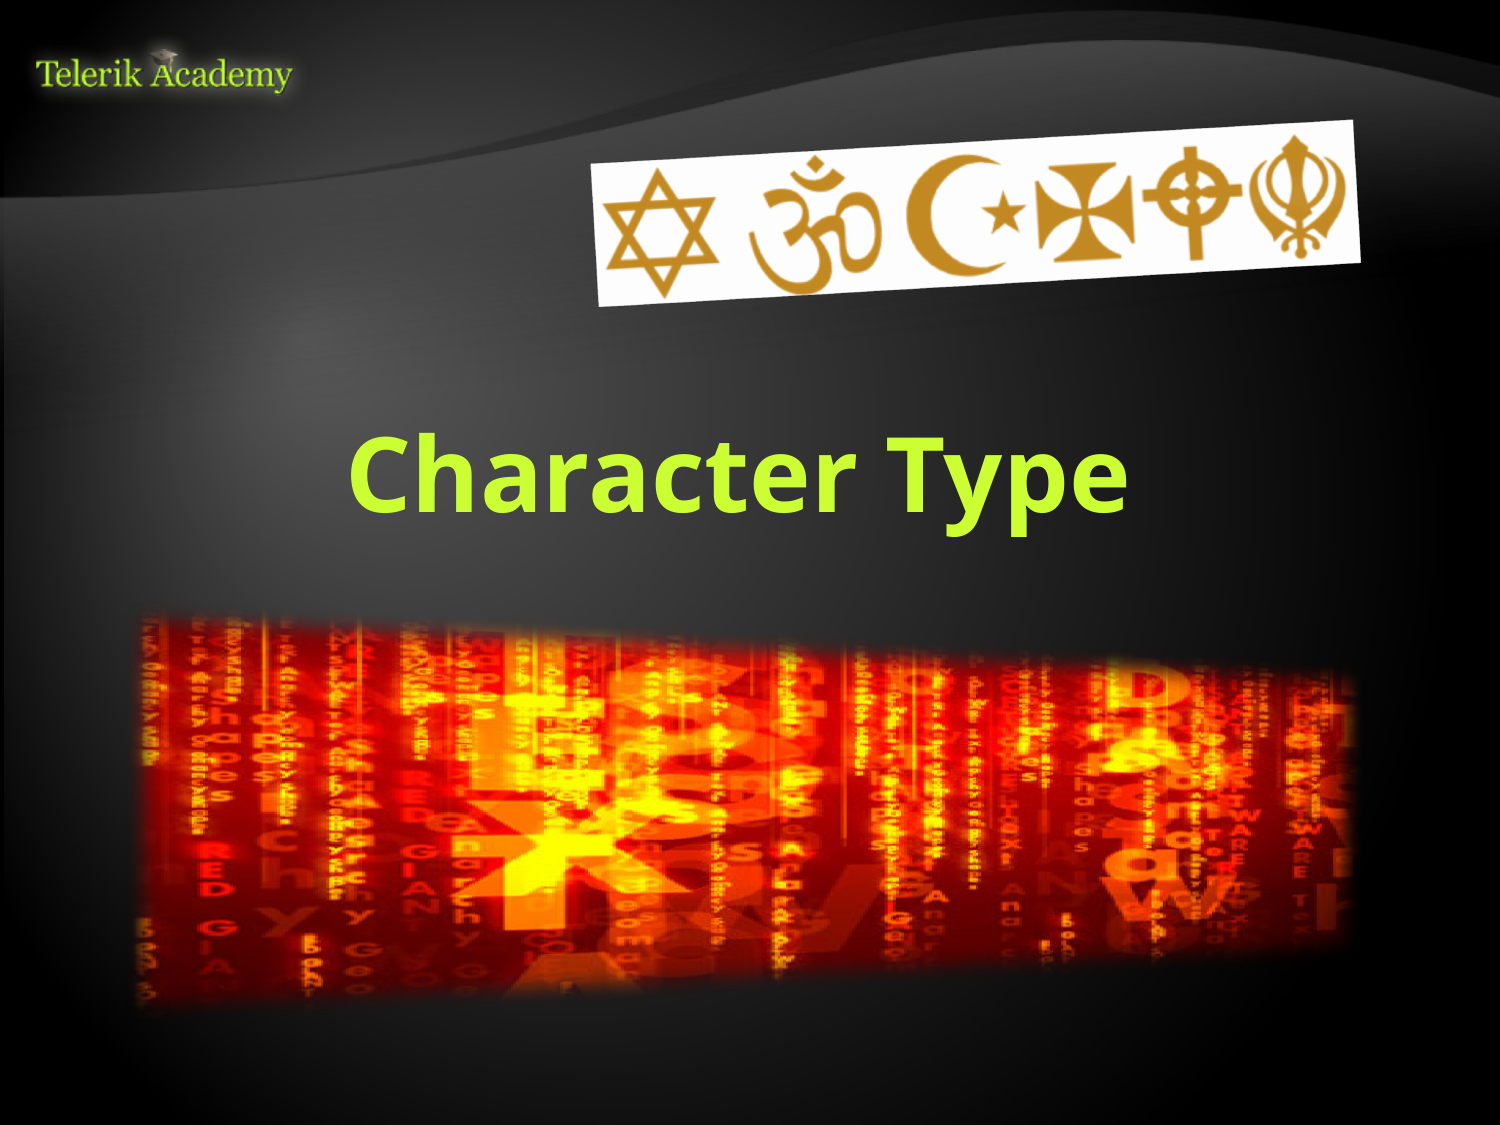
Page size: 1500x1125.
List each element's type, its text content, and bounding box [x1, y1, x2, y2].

picture [0, 0, 1500, 1125]
title Character Type [206, 404, 1270, 525]
